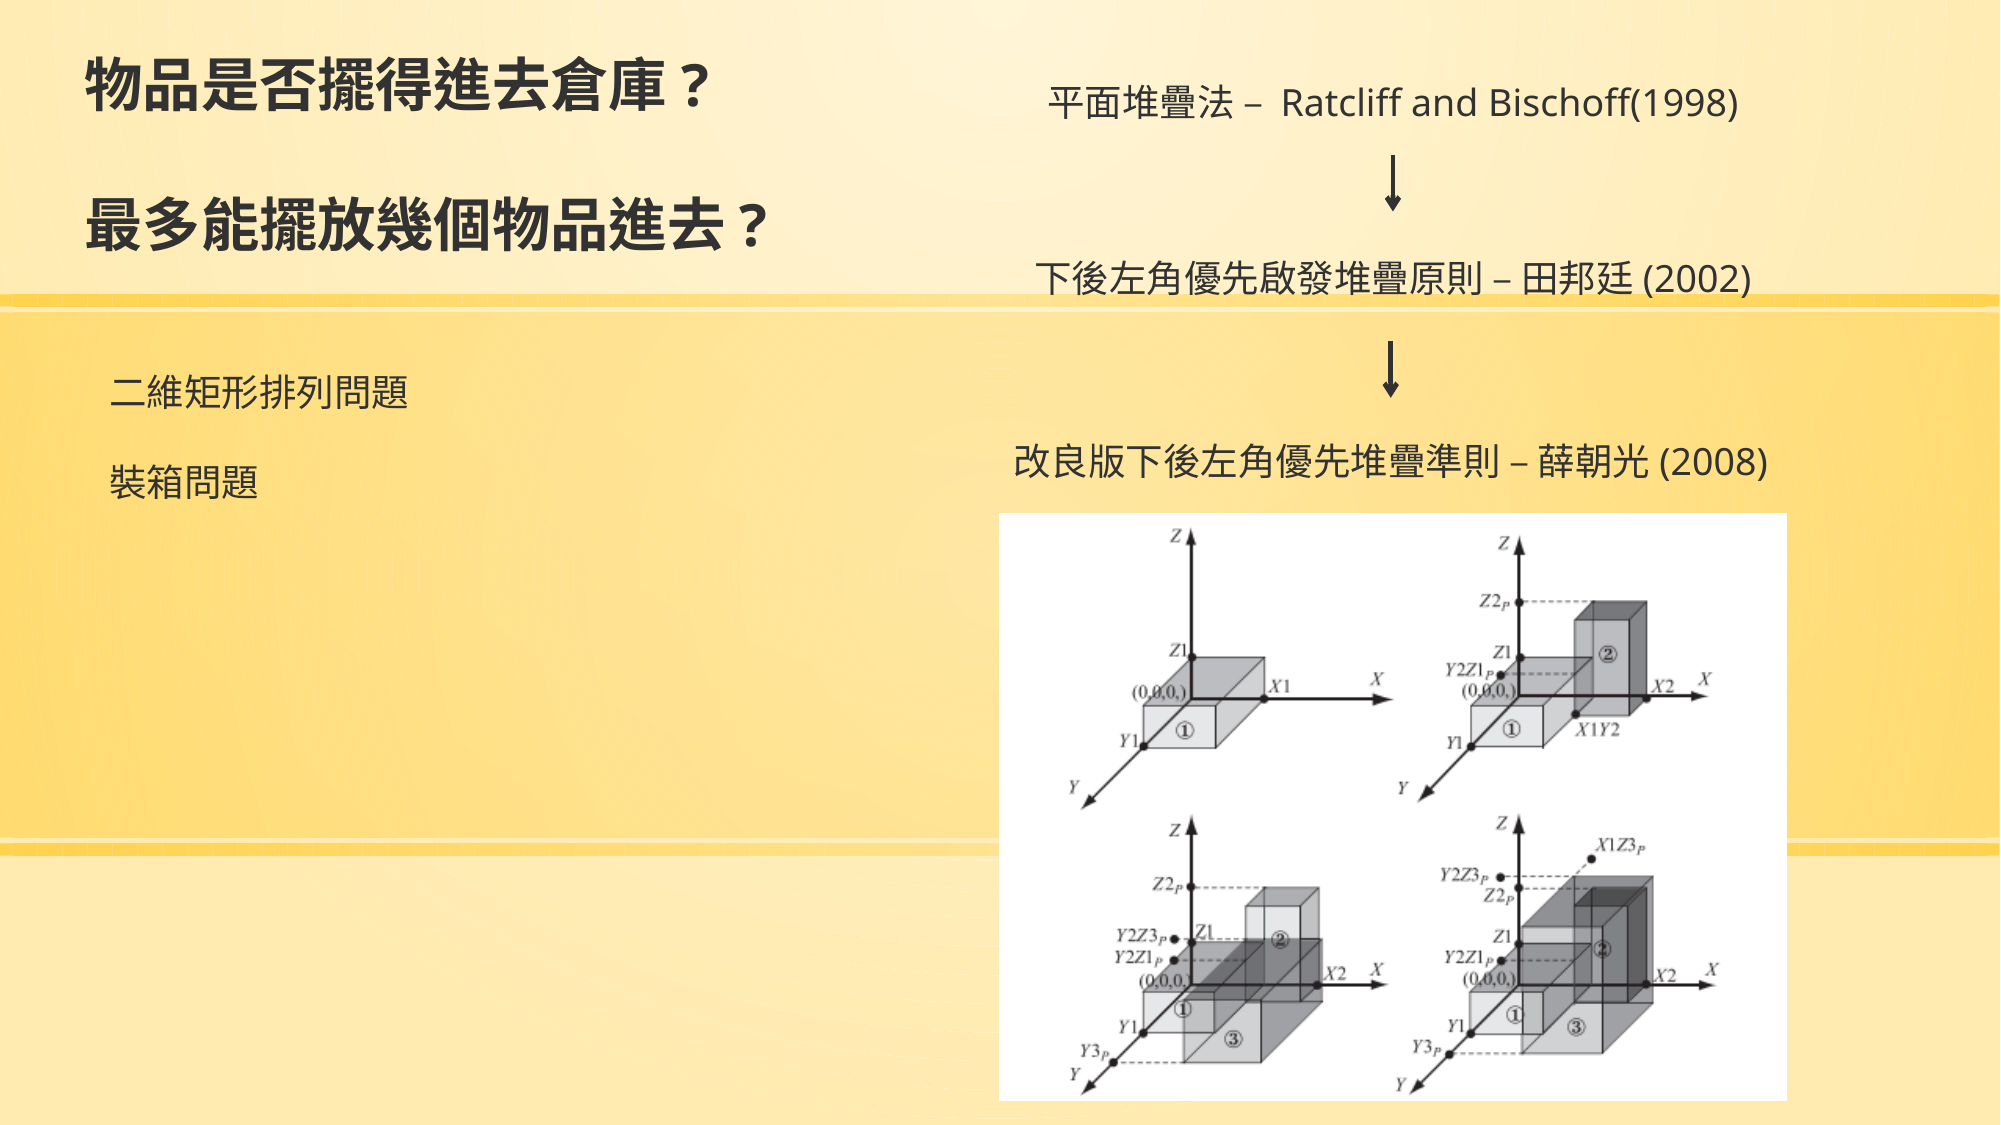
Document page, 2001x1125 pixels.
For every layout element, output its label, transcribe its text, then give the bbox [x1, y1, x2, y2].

picture [999, 513, 1787, 1101]
text_box 二維矩形排列問題 裝箱問題 [94, 362, 425, 512]
text_box 物品是否擺得進去倉庫? 最多能擺放幾個物品進去? [69, 41, 782, 266]
text_box 改良版下後左角優先堆疊準則 – 薛朝光(2008) [998, 430, 1783, 491]
text_box 平面堆疊法 – Ratcliff and Bischoff(1998) [1032, 71, 1754, 131]
text_box 下後左角優先啟發堆疊原則 – 田邦廷(2002) [1019, 247, 1767, 307]
